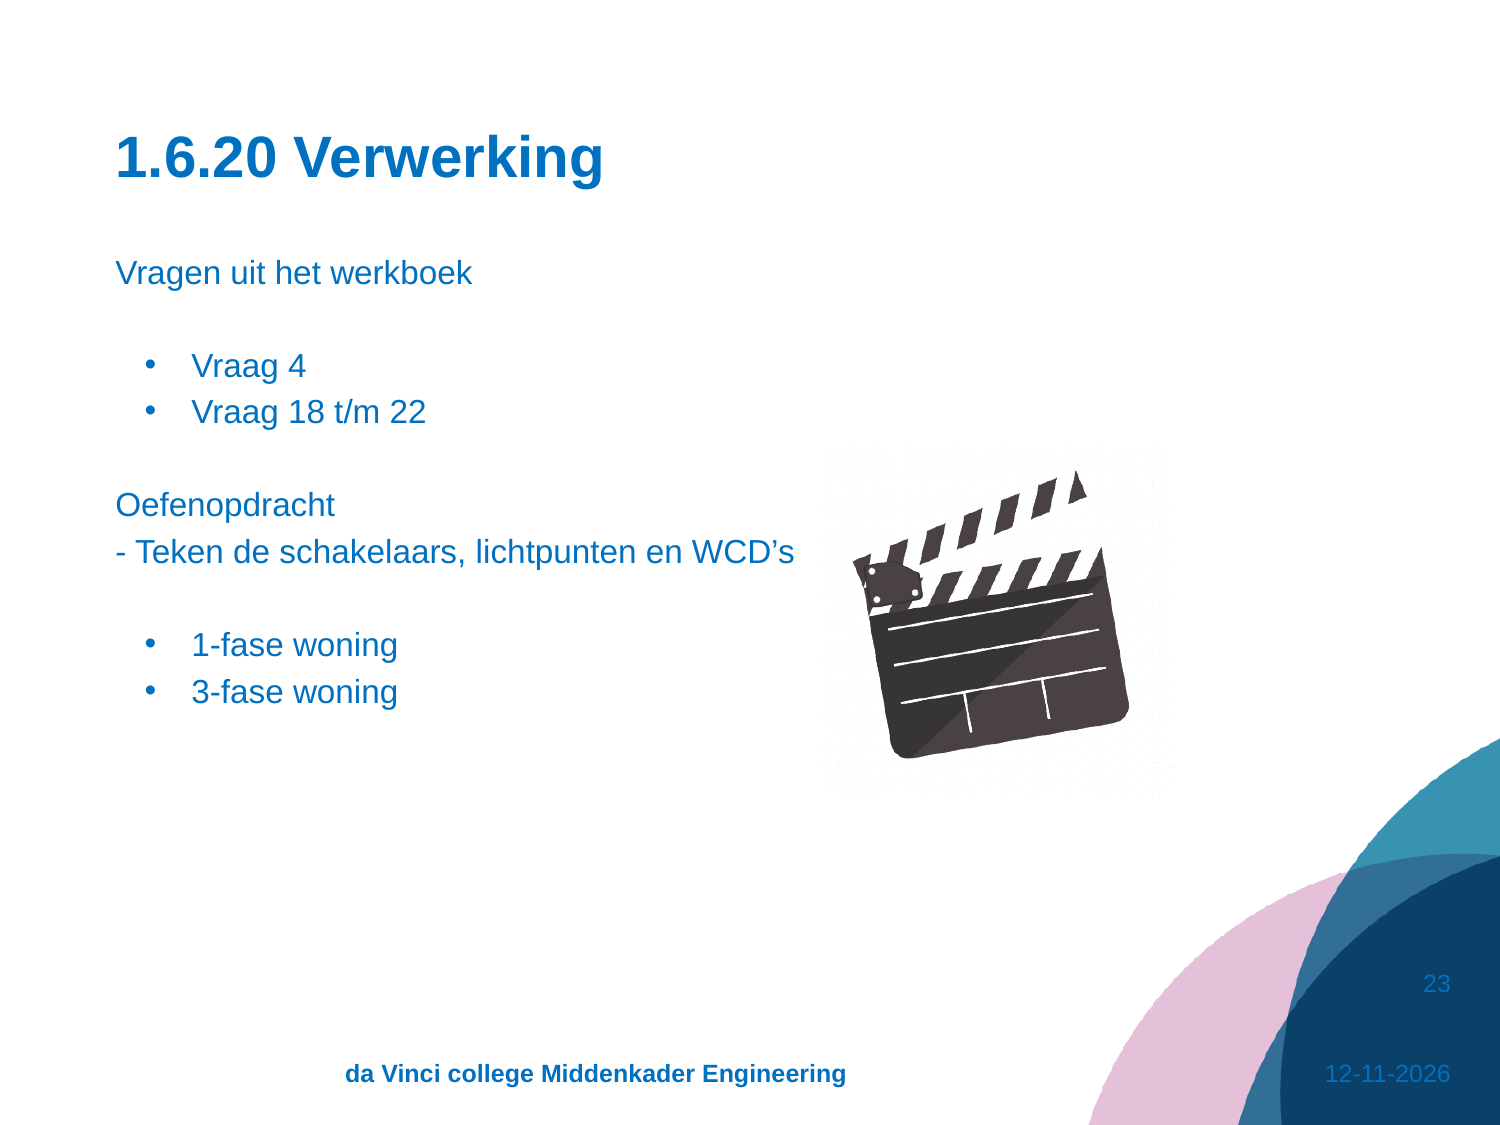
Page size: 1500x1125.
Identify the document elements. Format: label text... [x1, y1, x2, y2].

footer da Vinci college Middenkader Engineering [242, 1042, 951, 1103]
picture [43, 727, 1500, 1125]
list Vragen uit het werkboek Vraag 4 Vraag 18 t/m 22 Oefenopdracht - Teken de schakelaars, lichtpunten en WCD’s 1-fase woning 3-fase woning [100, 243, 1400, 864]
title 1.6.20 Verwerking [100, 54, 1400, 197]
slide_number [1116, 1042, 1467, 1103]
picture [820, 444, 1176, 799]
slide_number 23 [1116, 952, 1467, 1013]
